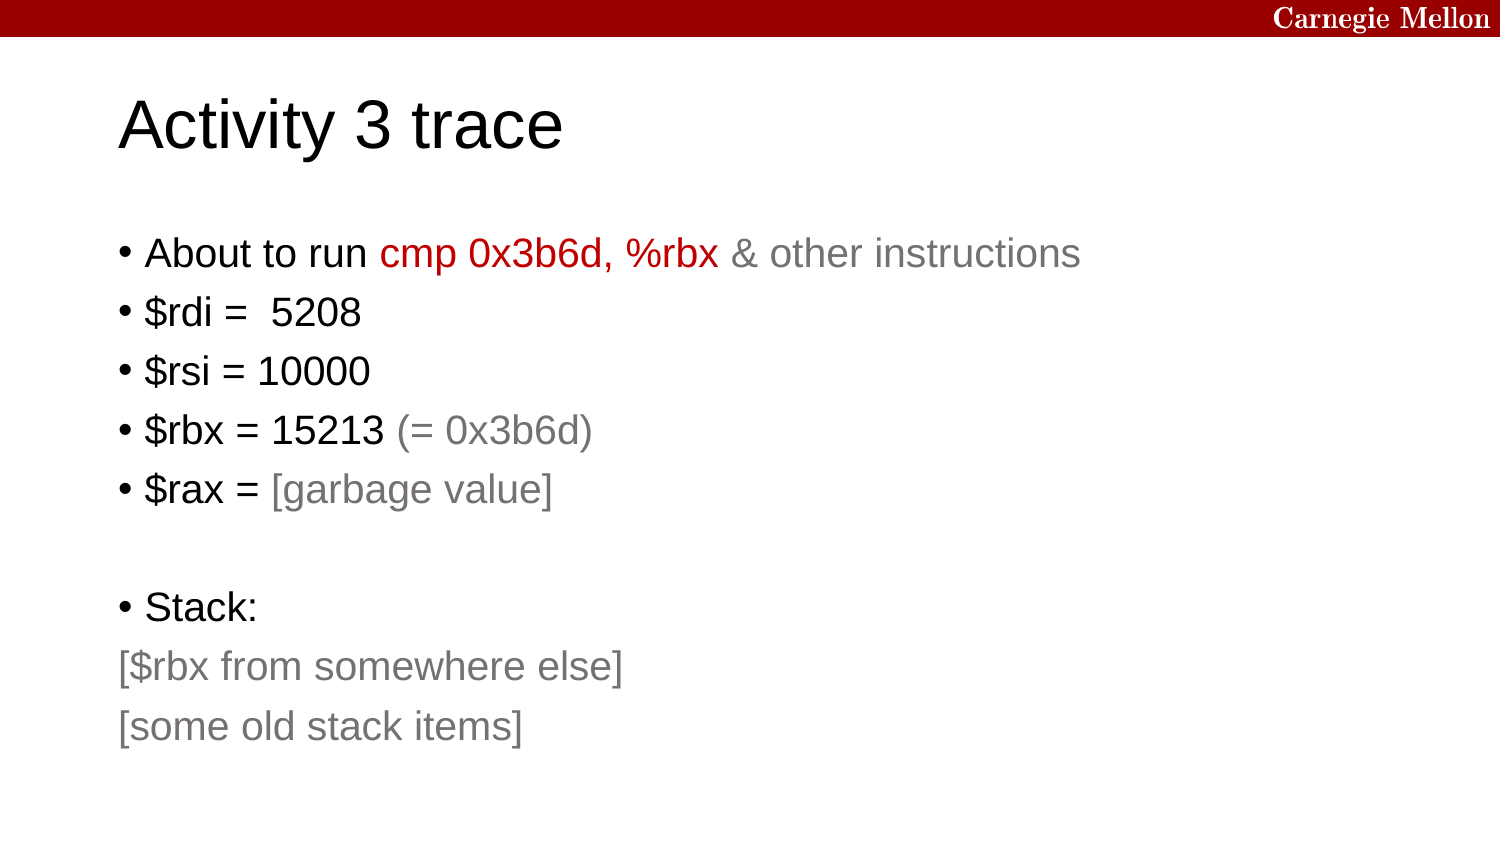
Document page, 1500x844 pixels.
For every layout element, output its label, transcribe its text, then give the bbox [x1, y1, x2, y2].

list About to run cmp 0x3b6d, %rbx & other instructions $rdi = 5208 $rsi = 10000 $rbx = 15213 (= 0x3b6d) $rax = [garbage value] Stack: [$rbx from somewhere else] [some old stack items] [103, 224, 1397, 760]
picture [0, 0, 1500, 844]
title Activity 3 trace [103, 44, 1397, 208]
